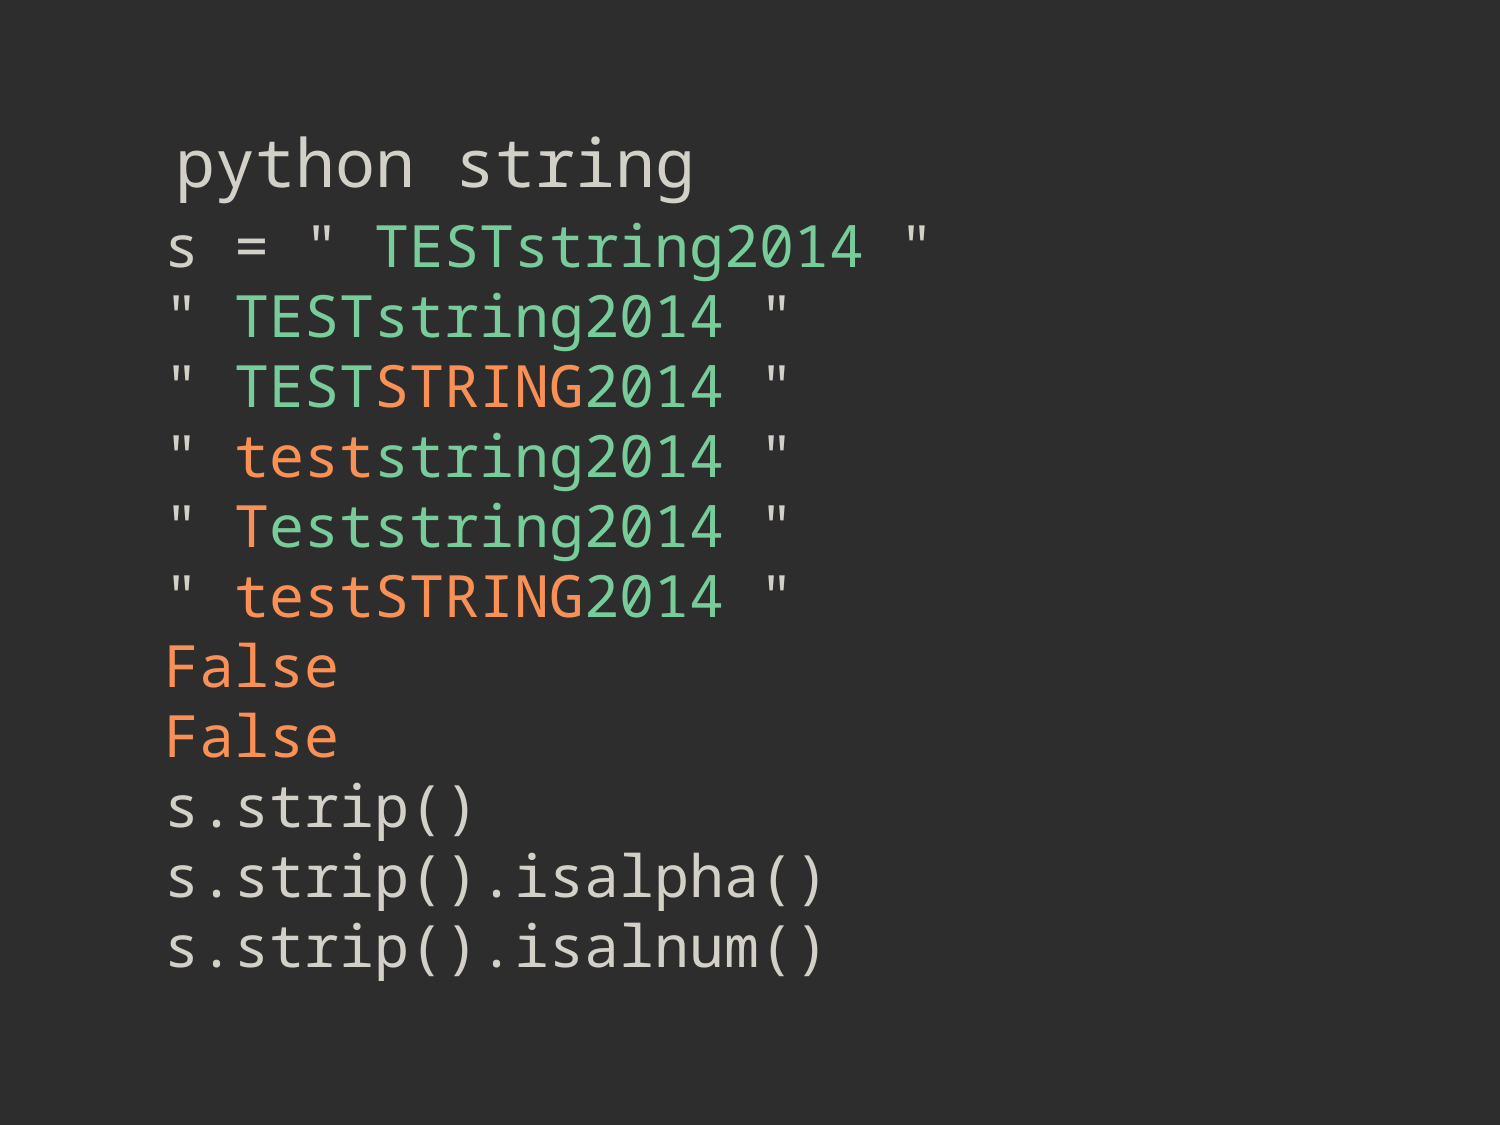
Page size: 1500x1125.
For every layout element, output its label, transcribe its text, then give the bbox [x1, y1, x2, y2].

text_box s = " TESTstring2014 " " TESTstring2014 " " TESTSTRING2014 " " teststring2014 " " Teststring2014 " " testSTRING2014 " False False s.strip() s.strip().isalpha() s.strip().isalnum() [0, 201, 1500, 986]
text_box python string [161, 113, 1339, 209]
